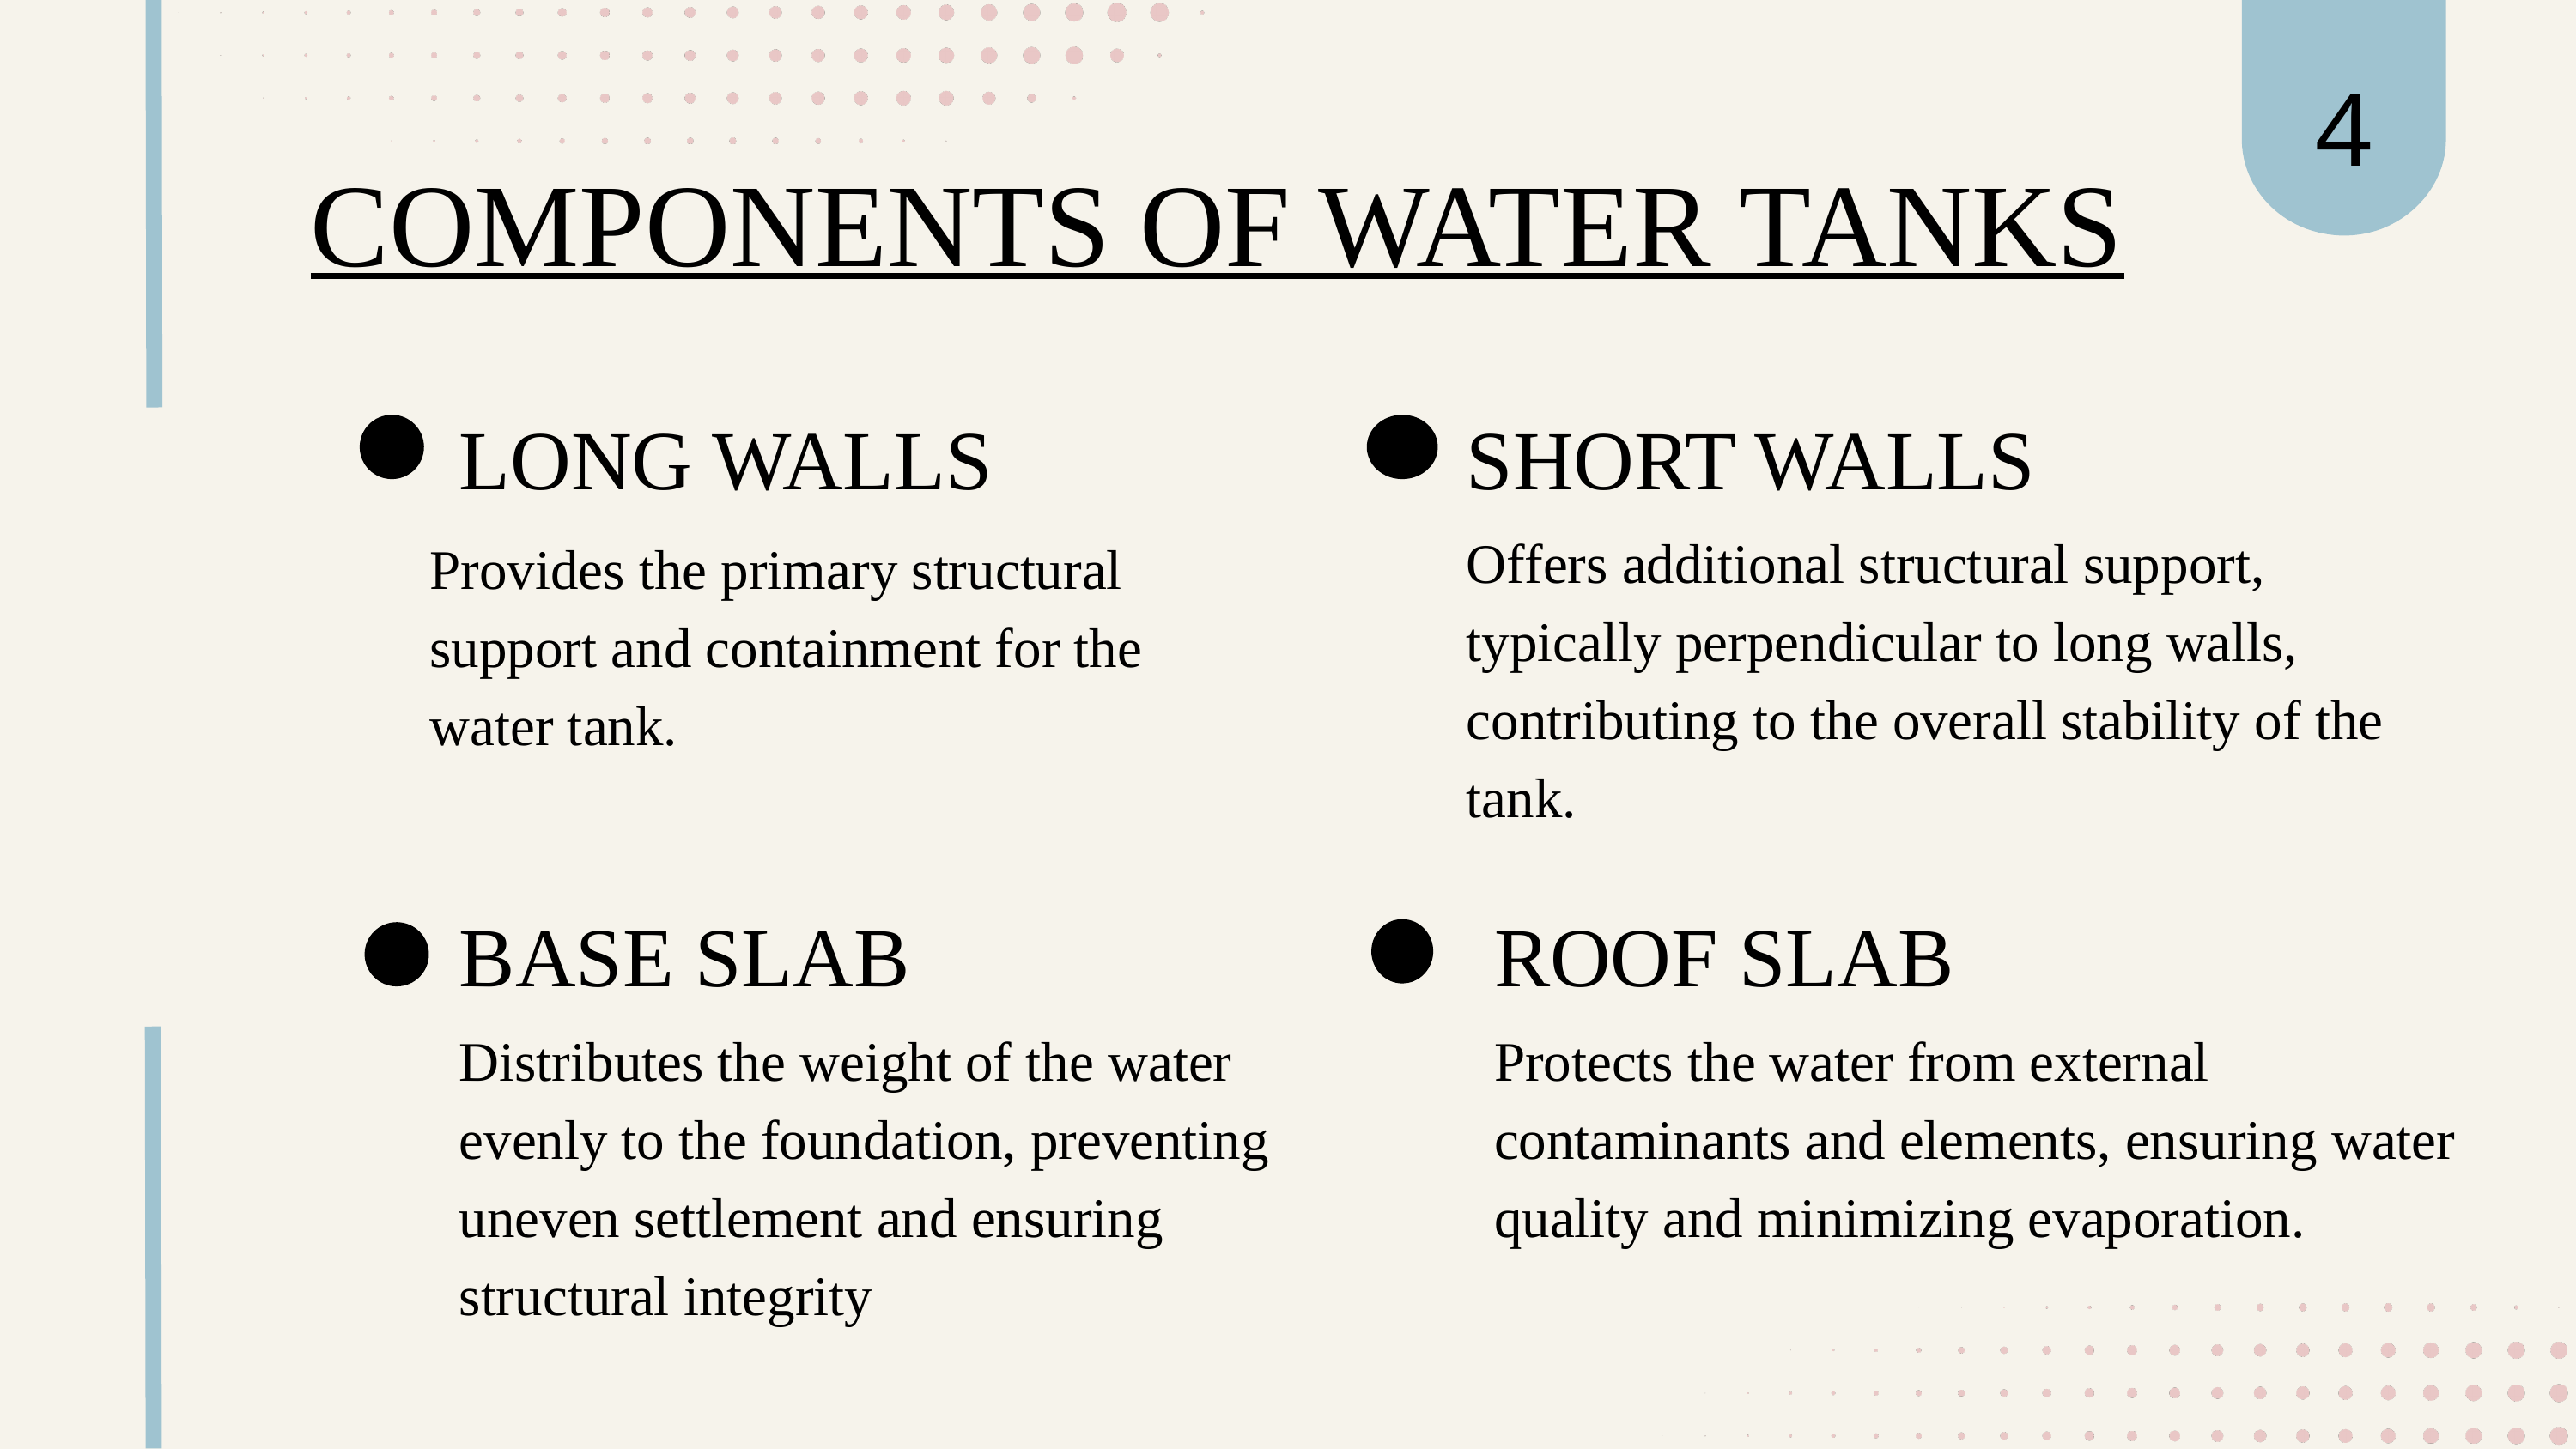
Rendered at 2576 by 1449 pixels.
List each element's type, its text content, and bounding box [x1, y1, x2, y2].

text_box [1370, 919, 1434, 984]
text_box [364, 921, 429, 987]
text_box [88, 0, 221, 1449]
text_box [1366, 414, 1438, 480]
text_box [1662, 1303, 2576, 1449]
text_box [222, 0, 1209, 144]
text_box SHORT WALLS [1466, 388, 2225, 506]
text_box Distributes the weight of the water evenly to the foundation, preventing uneven settlement and ensuring structural integrity [459, 1014, 1288, 1327]
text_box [359, 414, 424, 480]
text_box Offers additional structural support, typically perpendicular to long walls, contributing to the overall stability of the tank. [1466, 516, 2432, 829]
text_box ROOF SLAB [1494, 886, 2252, 1004]
text_box BASE SLAB [459, 886, 1218, 1004]
text_box COMPONENTS OF WATER TANKS [307, 124, 2127, 290]
text_box Protects the water from external contaminants and elements, ensuring water quality and minimizing evaporation. [1494, 1014, 2459, 1249]
text_box LONG WALLS [459, 388, 1218, 506]
text_box Provides the primary structural support and containment for the water tank. [429, 522, 1218, 757]
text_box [2233, 0, 2455, 236]
